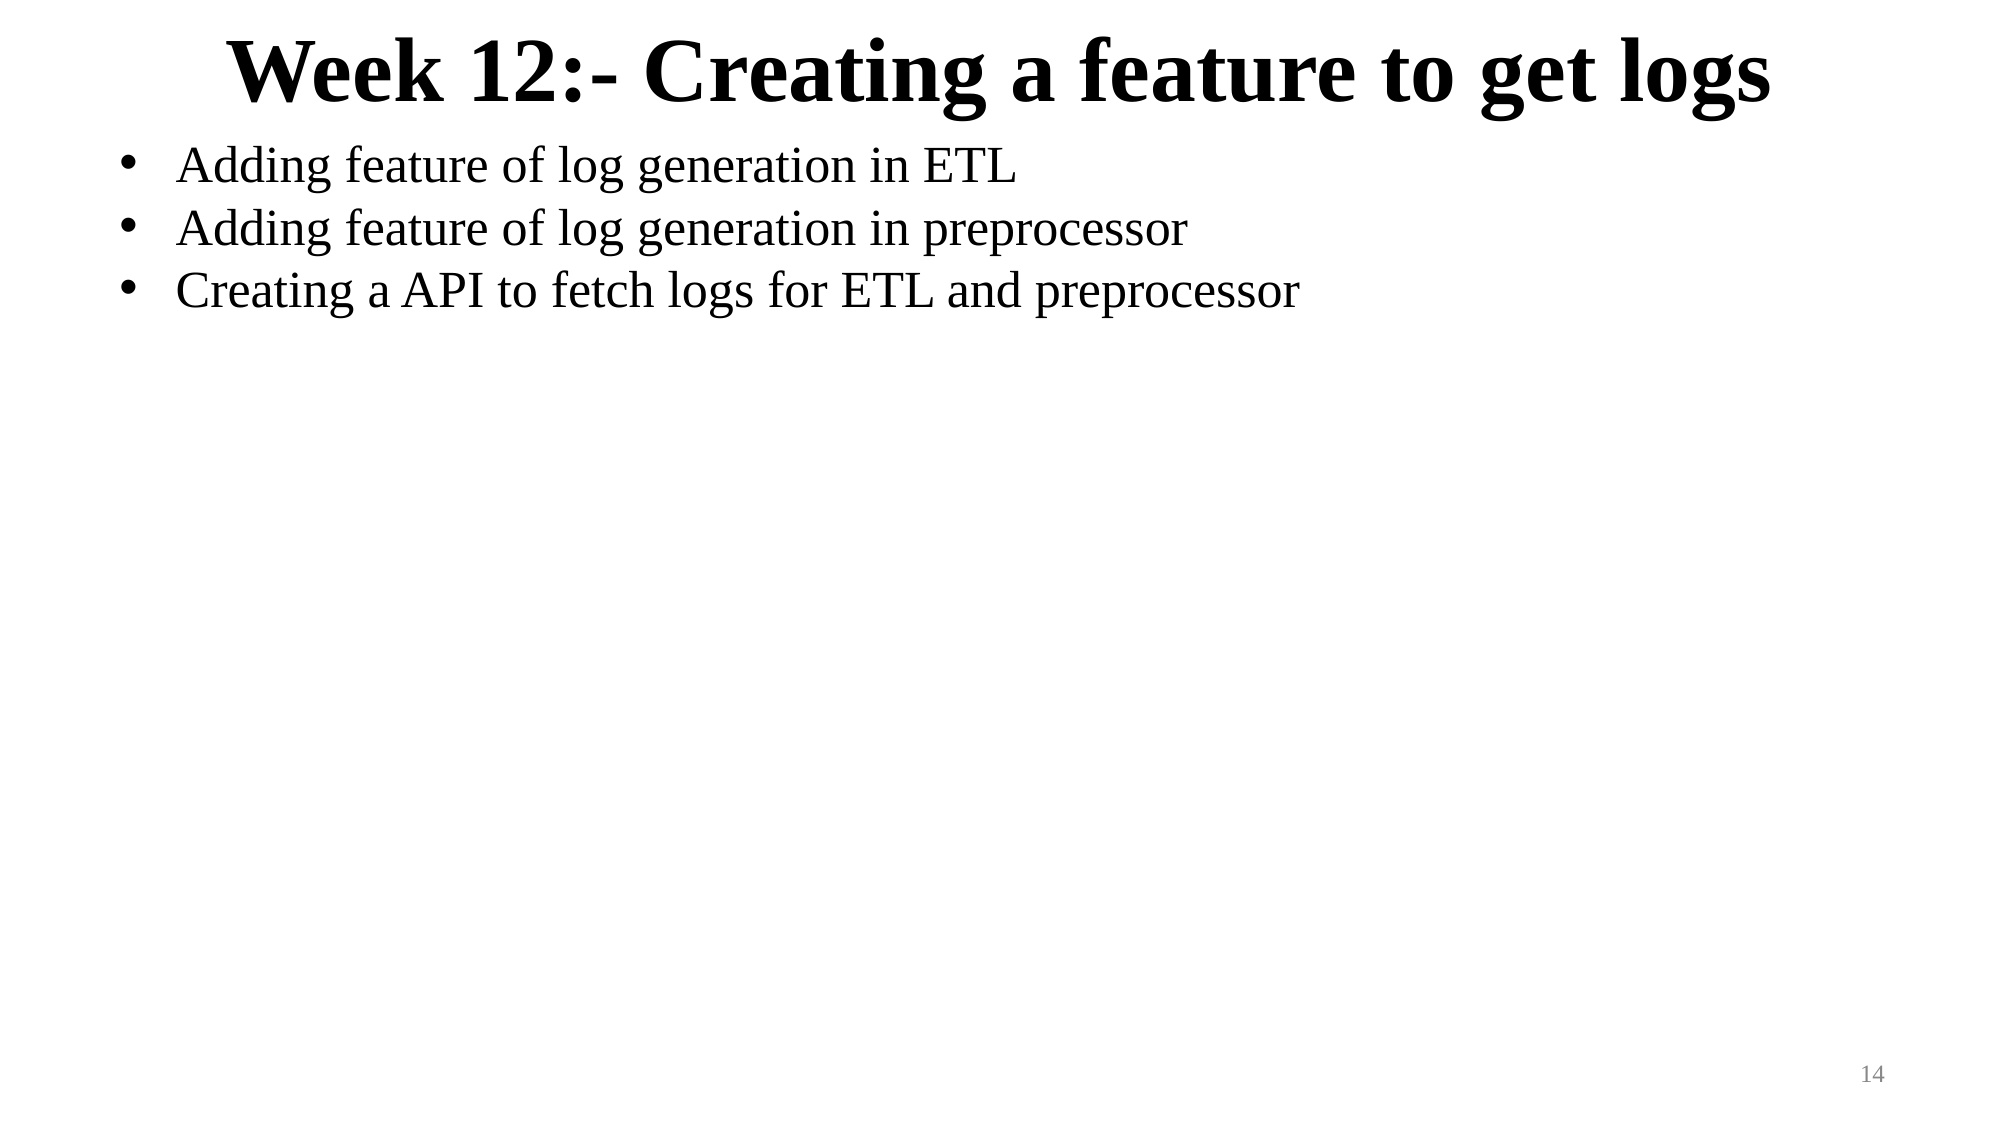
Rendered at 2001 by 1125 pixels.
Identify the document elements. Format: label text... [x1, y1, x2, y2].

slide_number 14 [1433, 1042, 1900, 1103]
list Adding feature of log generation in ETL Adding feature of log generation in preprocessor Creating a API to fetch logs for ETL and preprocessor [104, 123, 1905, 1018]
title Week 12:- Creating a feature to get logs [99, 0, 1900, 129]
